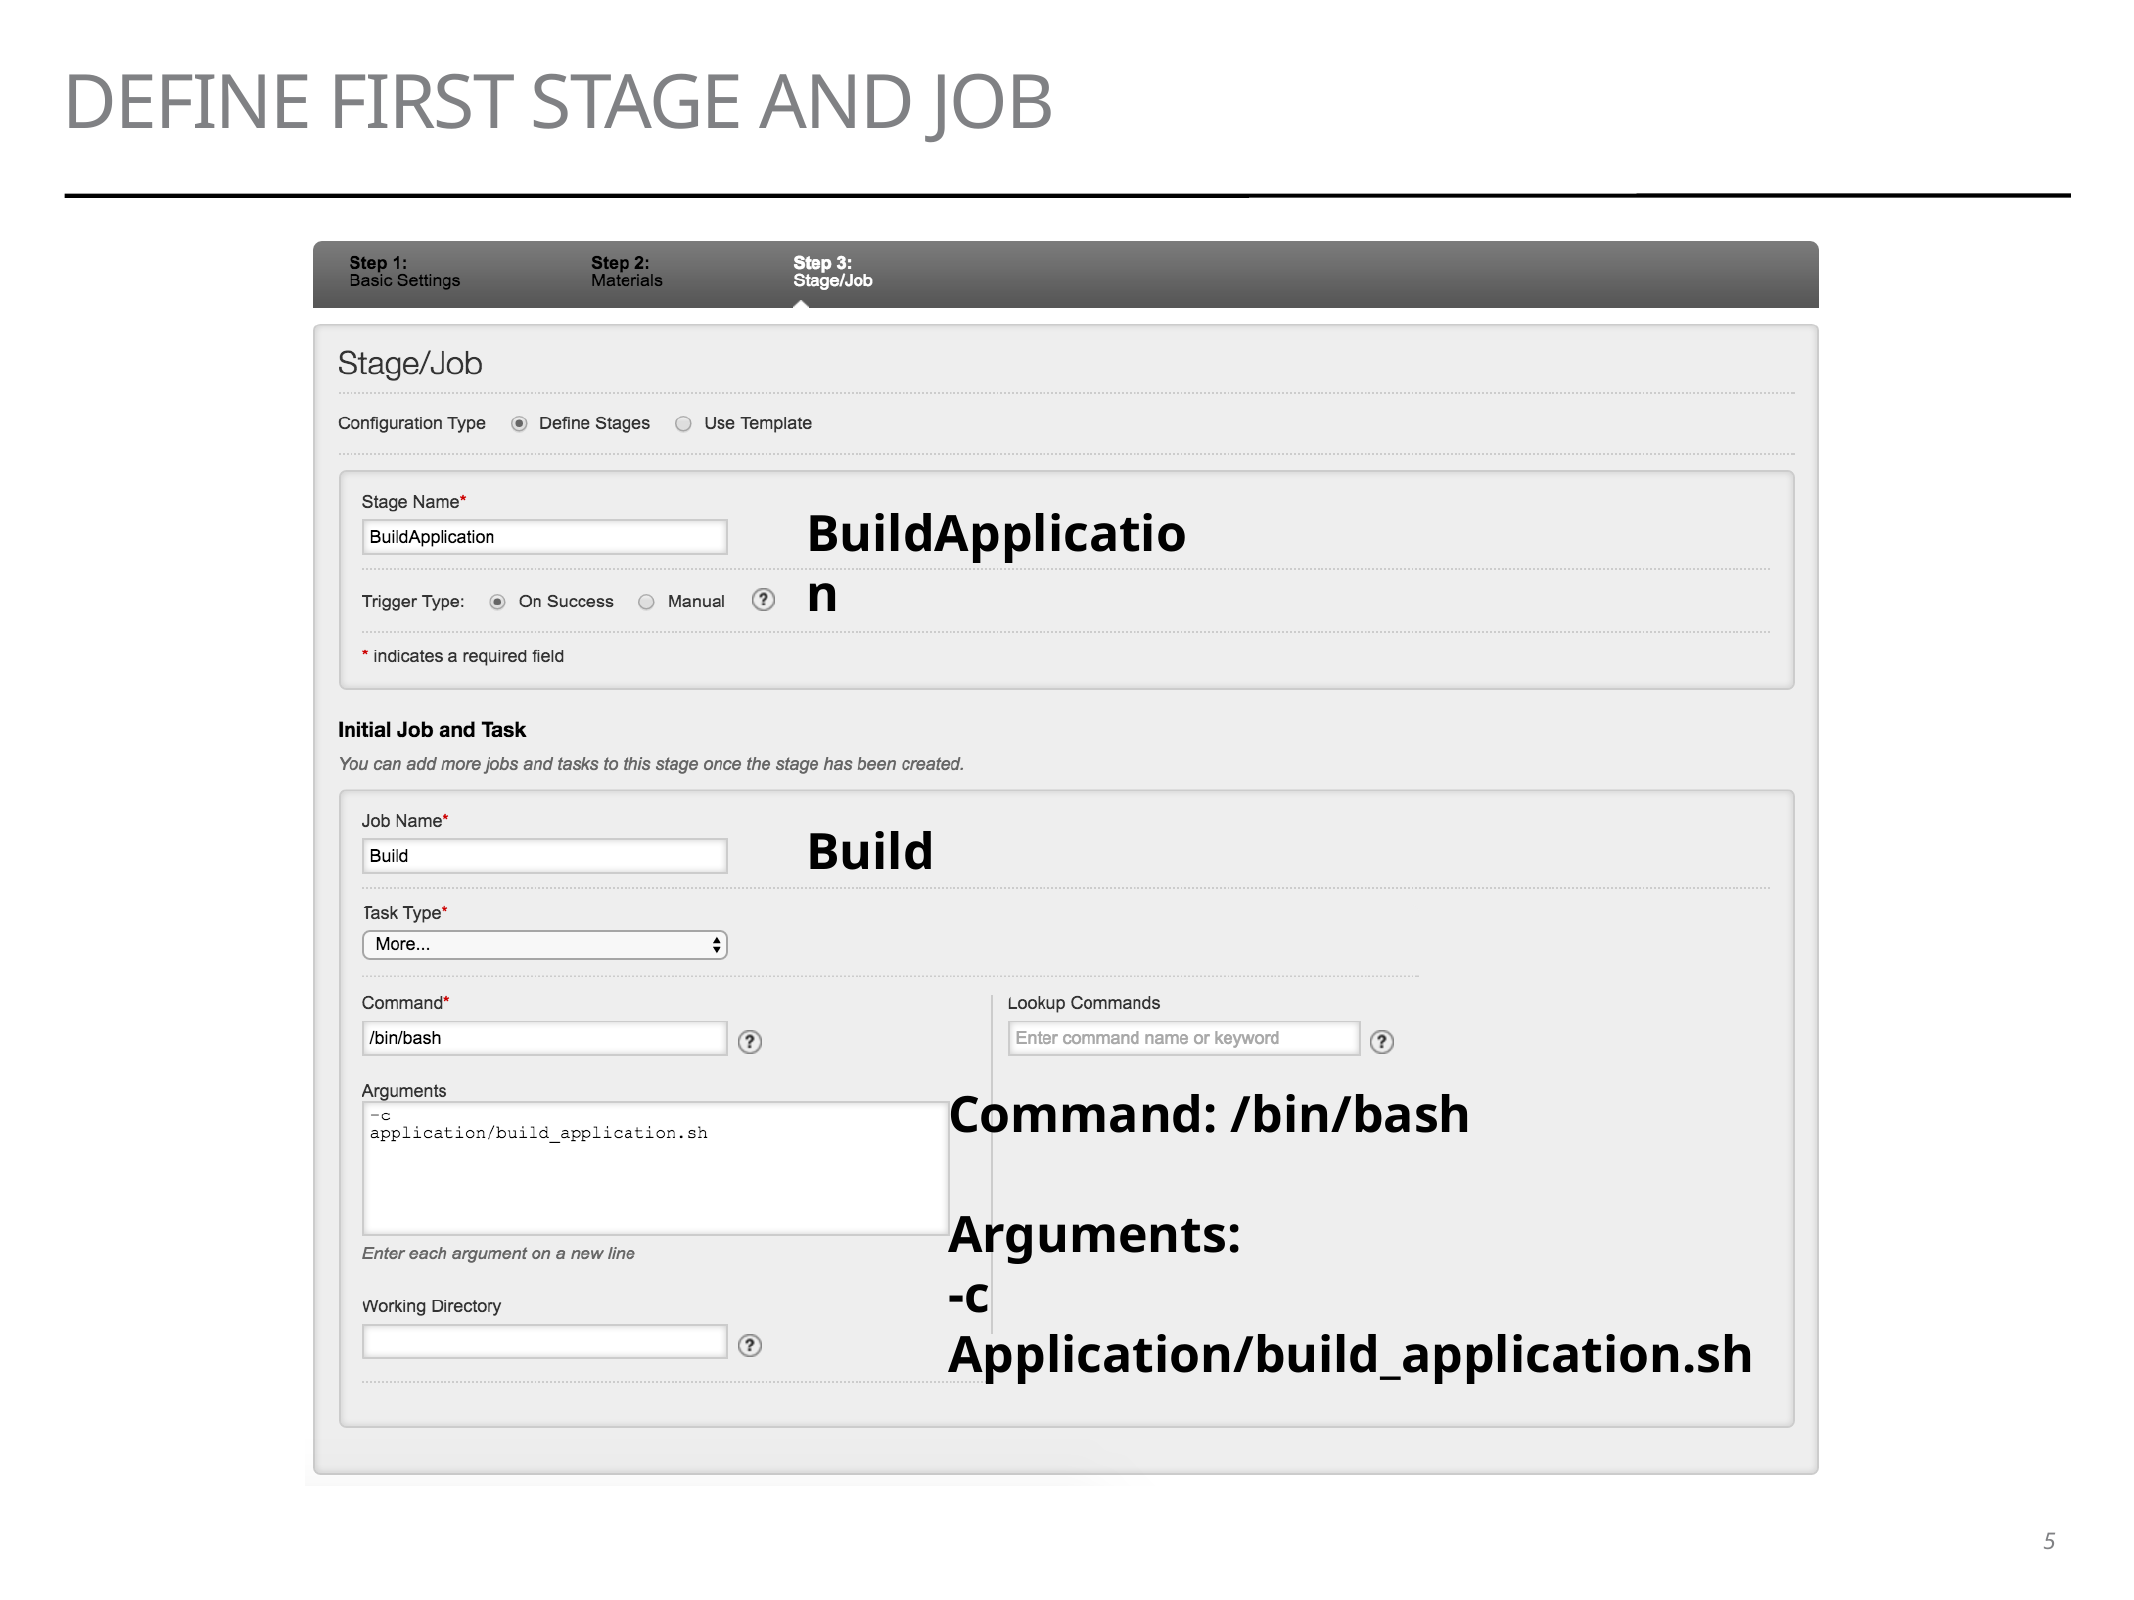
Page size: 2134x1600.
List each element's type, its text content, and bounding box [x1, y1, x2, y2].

slide_number 5 [2026, 1518, 2071, 1567]
title Define First Stage and Job [62, 50, 2071, 169]
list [305, 233, 1828, 1486]
